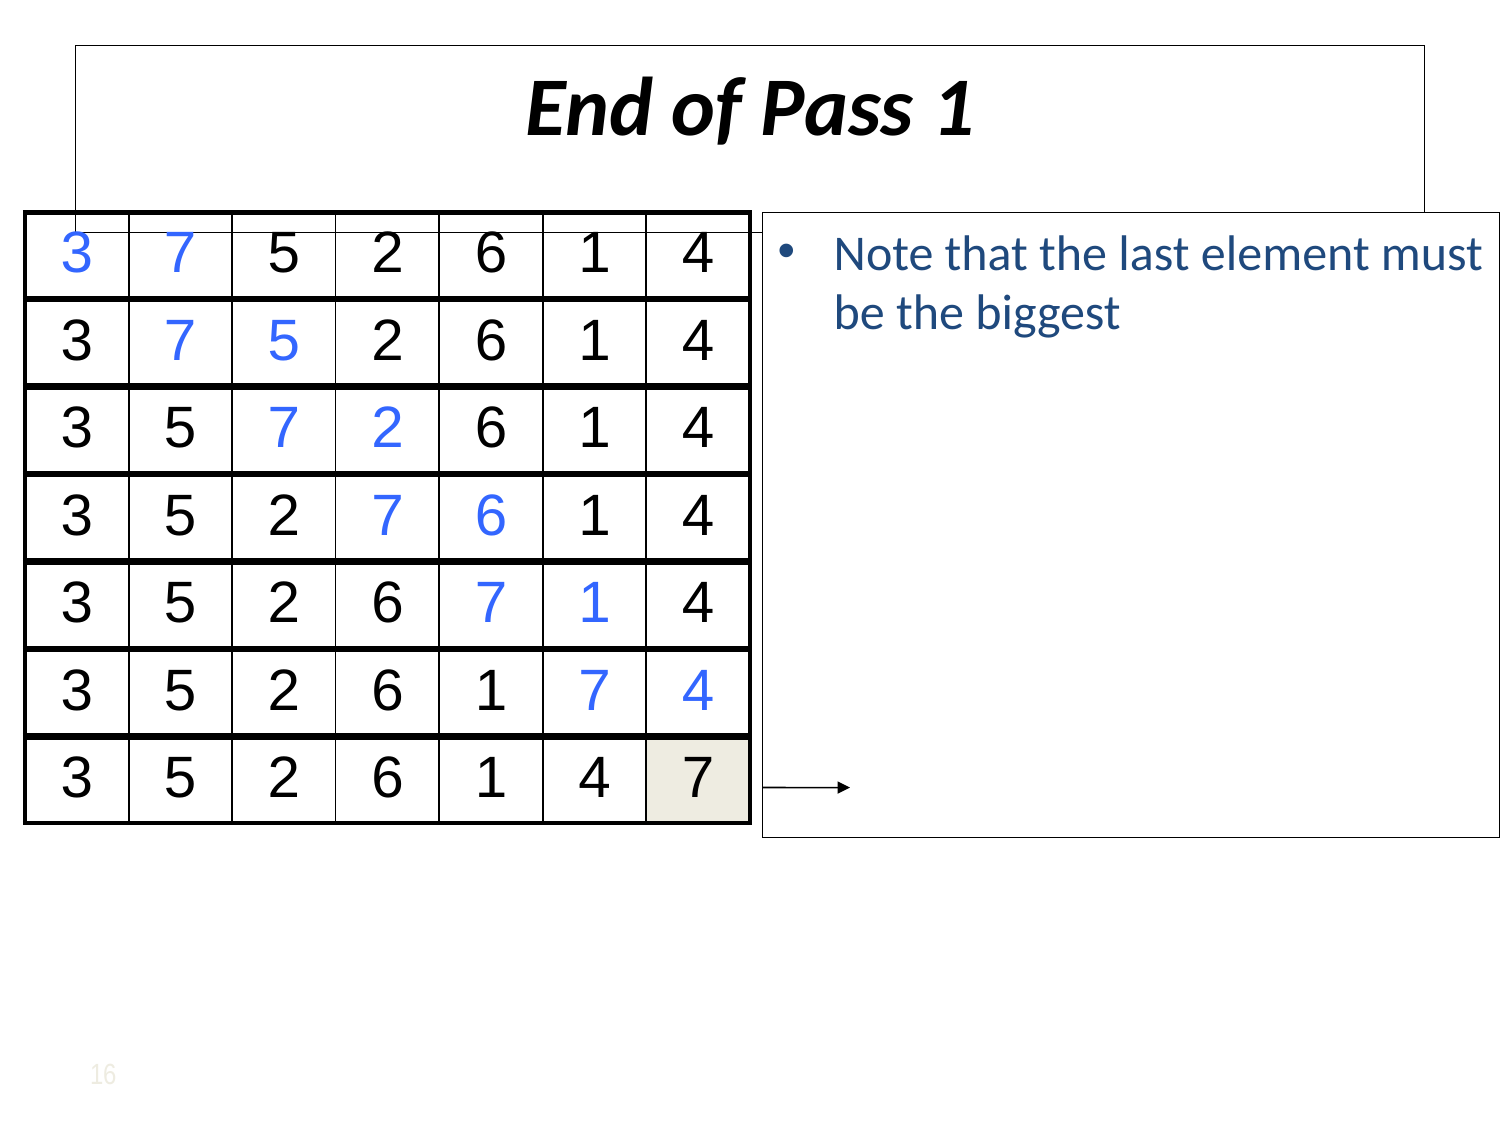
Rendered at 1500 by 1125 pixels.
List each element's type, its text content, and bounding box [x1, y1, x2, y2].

table_header 6 [440, 302, 542, 383]
table_header 2 [233, 565, 335, 646]
table_header 2 [336, 215, 438, 296]
table_header 7 [130, 302, 231, 383]
table_header 6 [440, 477, 542, 558]
table_header 5 [233, 302, 335, 383]
table_header 1 [440, 740, 542, 821]
table_header 5 [130, 477, 231, 558]
table_header 3 [27, 215, 128, 296]
table_header 3 [27, 302, 128, 383]
table_header 7 [233, 390, 335, 471]
table_header 6 [336, 565, 438, 646]
table_header 4 [647, 652, 748, 733]
table_header 7 [440, 565, 542, 646]
table_header 1 [544, 215, 645, 296]
table_header 3 [27, 652, 128, 733]
table_header 3 [27, 390, 128, 471]
table_header 7 [130, 215, 231, 296]
table_header 4 [647, 565, 748, 646]
text_box [762, 781, 850, 794]
table_header 6 [336, 652, 438, 733]
table_header 7 [544, 652, 645, 733]
table_header 4 [647, 477, 748, 558]
table_header 4 [647, 302, 748, 383]
table_header 1 [544, 565, 645, 646]
table_header 3 [27, 477, 128, 558]
table_header 7 [336, 477, 438, 558]
table_header 1 [544, 477, 645, 558]
table_header 5 [130, 565, 231, 646]
title End of Pass 1 [75, 45, 1425, 233]
table_header 5 [130, 390, 231, 471]
table_header 2 [233, 652, 335, 733]
table_header 4 [647, 215, 748, 296]
table_header 6 [336, 740, 438, 821]
table_header 4 [647, 390, 748, 471]
table_header 1 [440, 652, 542, 733]
table_header 5 [130, 740, 231, 821]
table_header 1 [544, 302, 645, 383]
table_header 6 [440, 215, 542, 296]
table_header 5 [130, 652, 231, 733]
slide_number 16 [75, 1042, 425, 1103]
table_header 4 [544, 740, 645, 821]
table_header 3 [27, 740, 128, 821]
list Note that the last element must be the biggest [762, 212, 1500, 838]
table_header 2 [233, 477, 335, 558]
table_header 1 [544, 390, 645, 471]
table_header 3 [27, 565, 128, 646]
table_header 2 [233, 740, 335, 821]
table_header 6 [440, 390, 542, 471]
table_header 2 [336, 302, 438, 383]
table_header 2 [336, 390, 438, 471]
table_header 5 [233, 215, 335, 296]
table_header 7 [647, 740, 748, 821]
